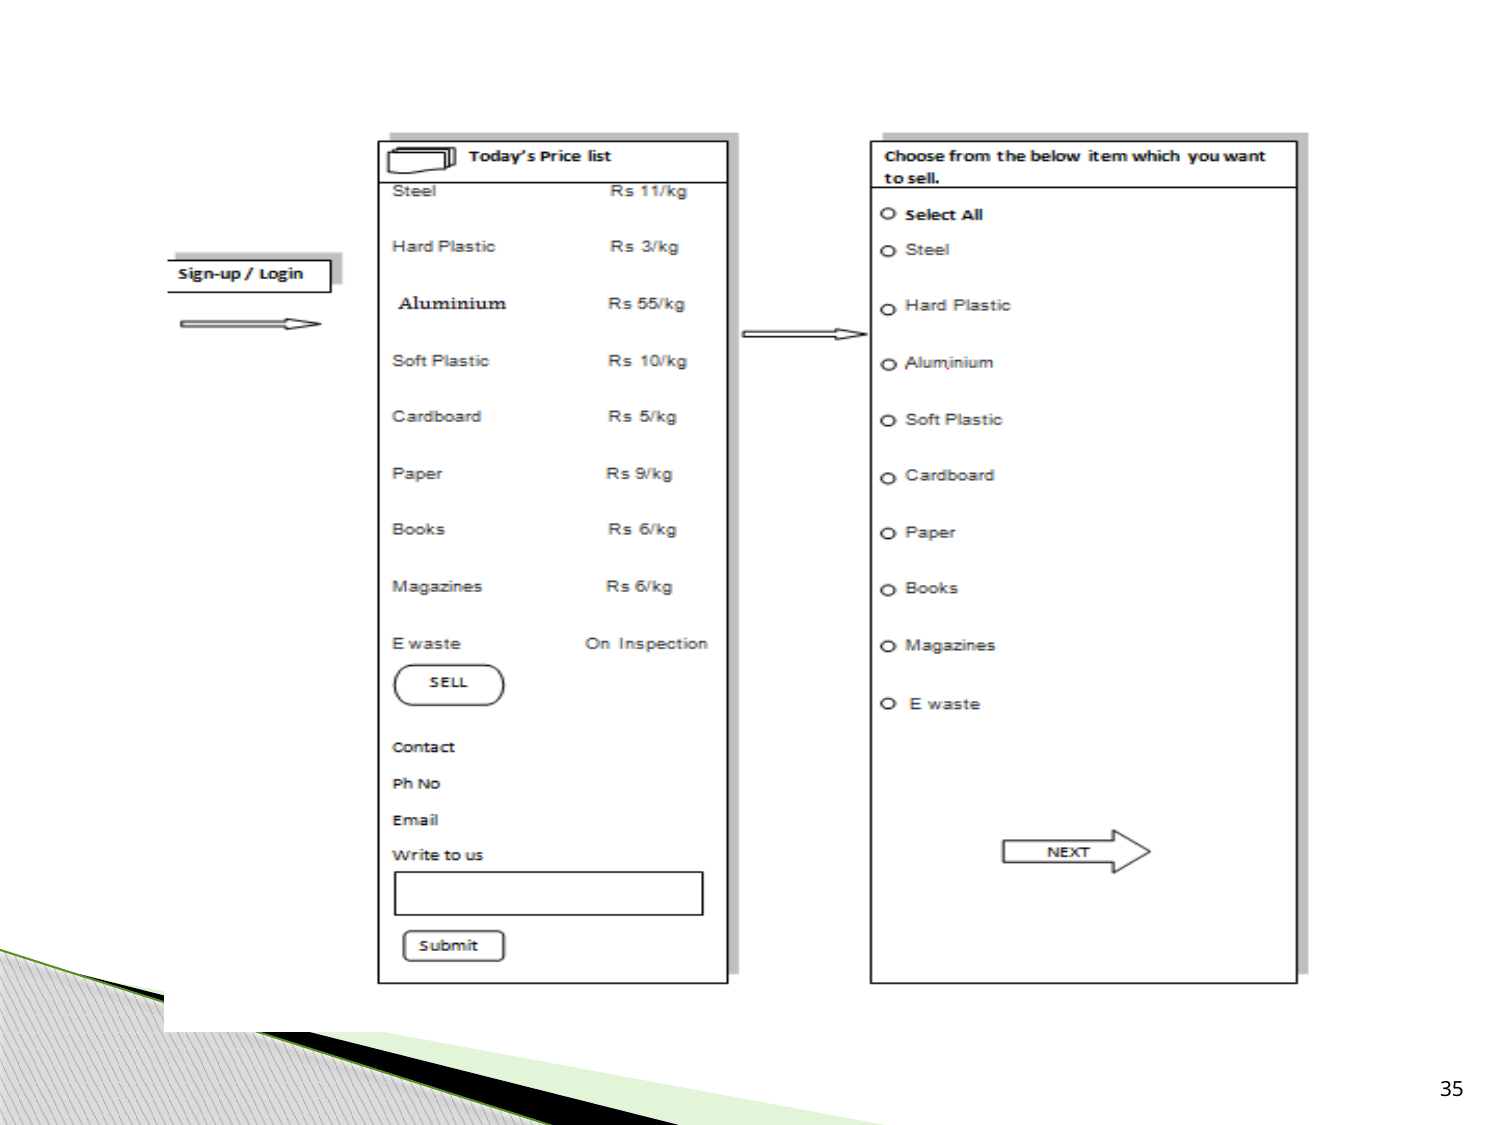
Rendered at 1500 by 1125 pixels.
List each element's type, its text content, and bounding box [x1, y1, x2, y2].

slide_number 35 [1418, 1051, 1479, 1112]
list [163, 116, 1313, 1032]
